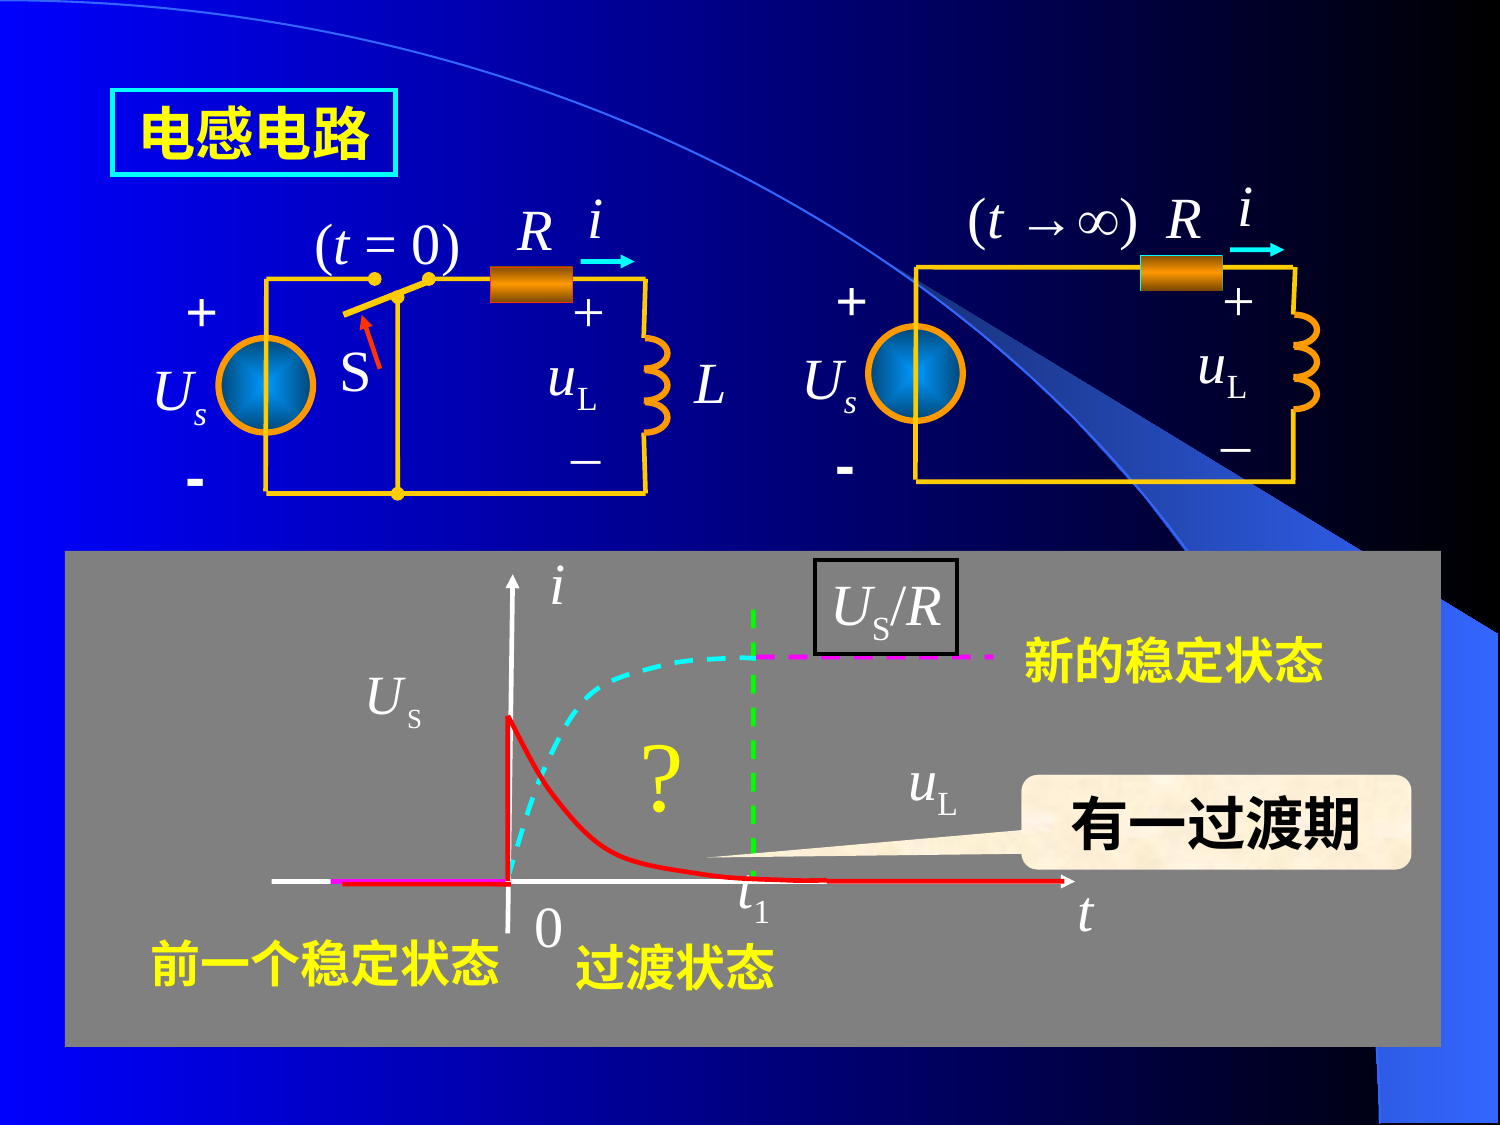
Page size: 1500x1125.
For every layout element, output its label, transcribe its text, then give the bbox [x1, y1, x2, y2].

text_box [135, 172, 743, 518]
text_box 前一个稳定状态 [117, 924, 543, 1000]
text_box 电感电路 [112, 90, 396, 175]
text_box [785, 160, 1318, 507]
text_box 新的稳定状态 [1115, 621, 1418, 697]
text_box 有一过渡期 [1115, 774, 1412, 870]
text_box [271, 538, 1110, 967]
text_box 过渡状态 [543, 975, 827, 1004]
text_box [342, 663, 1065, 885]
text_box [64, 550, 1441, 1047]
text_box i = 0 , uL = 0 [1114, 545, 1382, 550]
